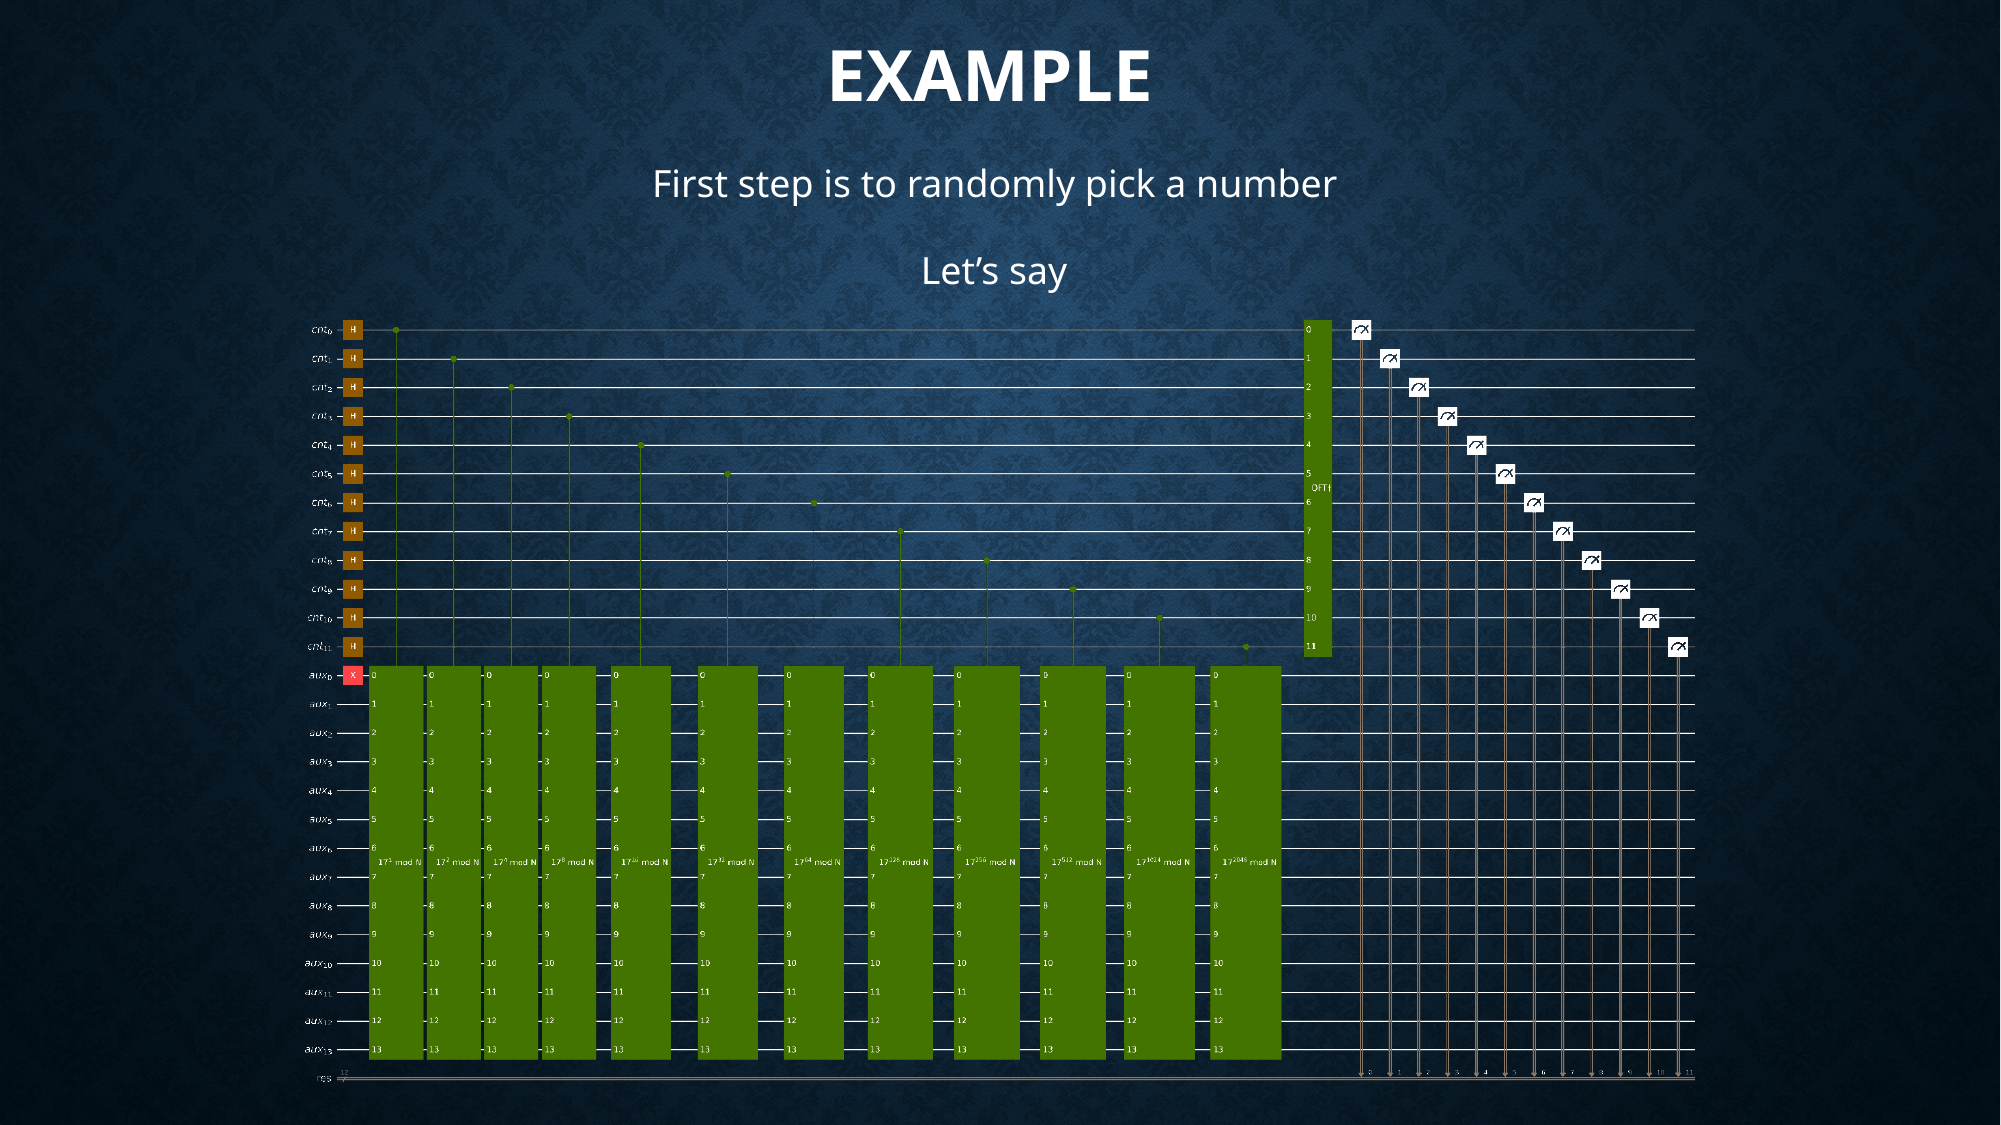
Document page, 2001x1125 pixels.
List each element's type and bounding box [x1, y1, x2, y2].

picture [302, 314, 1698, 1098]
